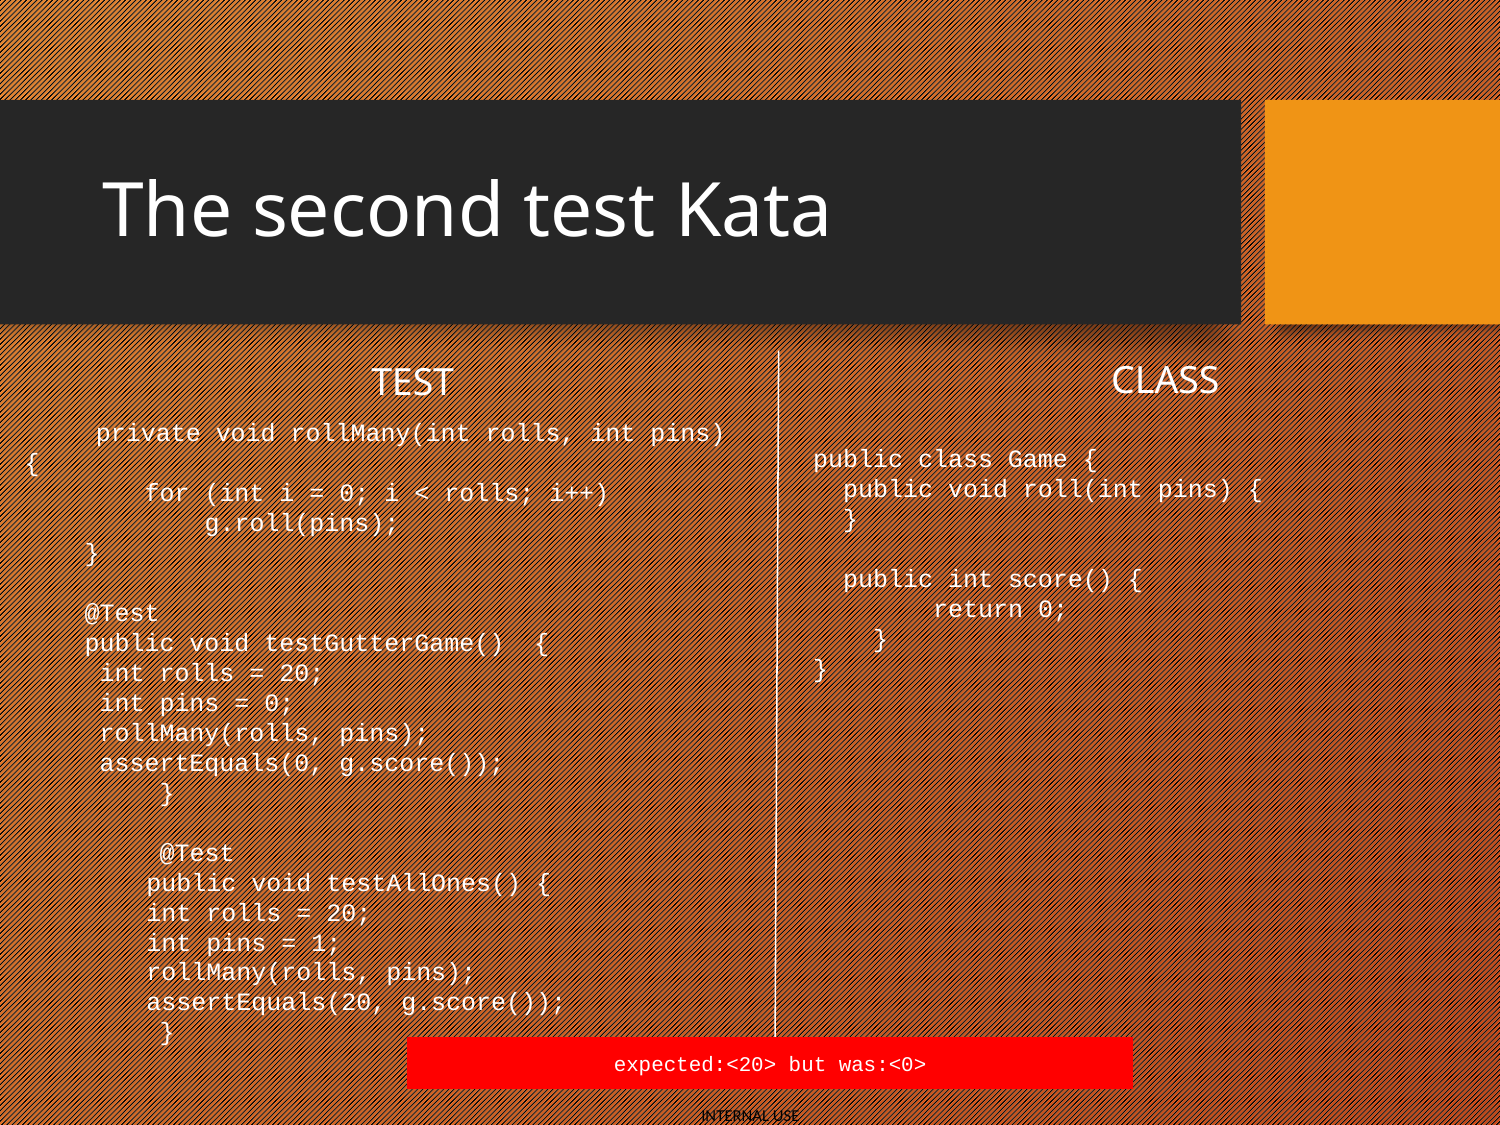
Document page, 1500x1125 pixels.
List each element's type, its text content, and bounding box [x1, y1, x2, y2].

picture [0, 0, 1500, 1125]
text_box public class Game { public void roll(int pins) { } public int score() { return 0; } } [798, 435, 1461, 712]
text_box expected:<20> but was:<0> [407, 1038, 1133, 1088]
text_box TEST [237, 350, 588, 411]
text_box CLASS [990, 348, 1341, 409]
title The second test Kata [87, 123, 1219, 301]
text_box private void rollMany(int rolls, int pins) { for (int i = 0; i < rolls; i++) g.roll(pins); } @Test public void testGutterGame() { int rolls = 20; int pins = 0; rollMany(rolls, pins); assertEquals(0, g.score()); } @Test public void testAllOnes() { int rolls = 20; int pins = 1; rollMany(rolls, pins); assertEquals(20, g.score()); } [9, 409, 766, 1054]
